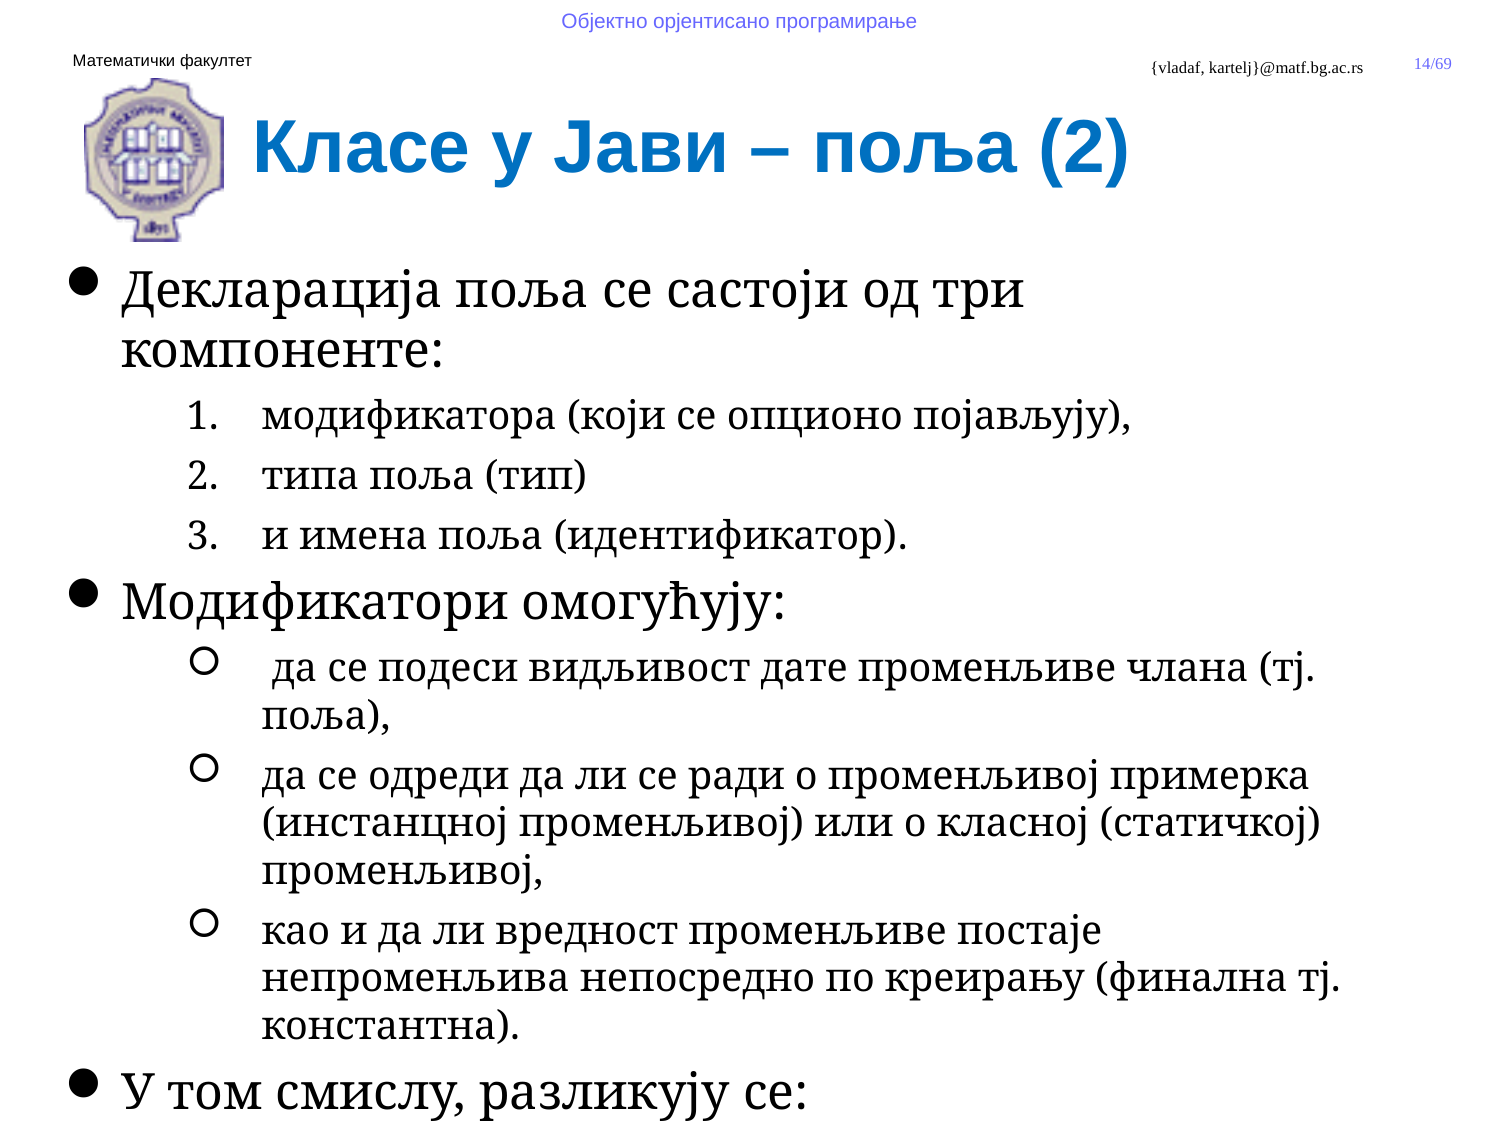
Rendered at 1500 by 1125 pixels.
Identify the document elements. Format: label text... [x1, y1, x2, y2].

text_box Декларација поља се састоји од три компоненте: модификатора (који се опционо појављују), типа поља (тип) и имена поља (идентификатор). Модификатори омогућују: да се подеси видљивост дате променљиве члана (тј. поља), да се одреди да ли се ради о променљивој примерка (инстанцној променљивој) или о класној (статичкој) променљивој, као и да ли вредност променљиве постаје непроменљива непосредно по креирању (финална тј. константна). У том смислу, разликују се: променљива примерка, класна променљива и константа. [50, 249, 1375, 1125]
picture [84, 78, 224, 242]
text_box Класе у Јави – поља (2) [237, 90, 1463, 233]
